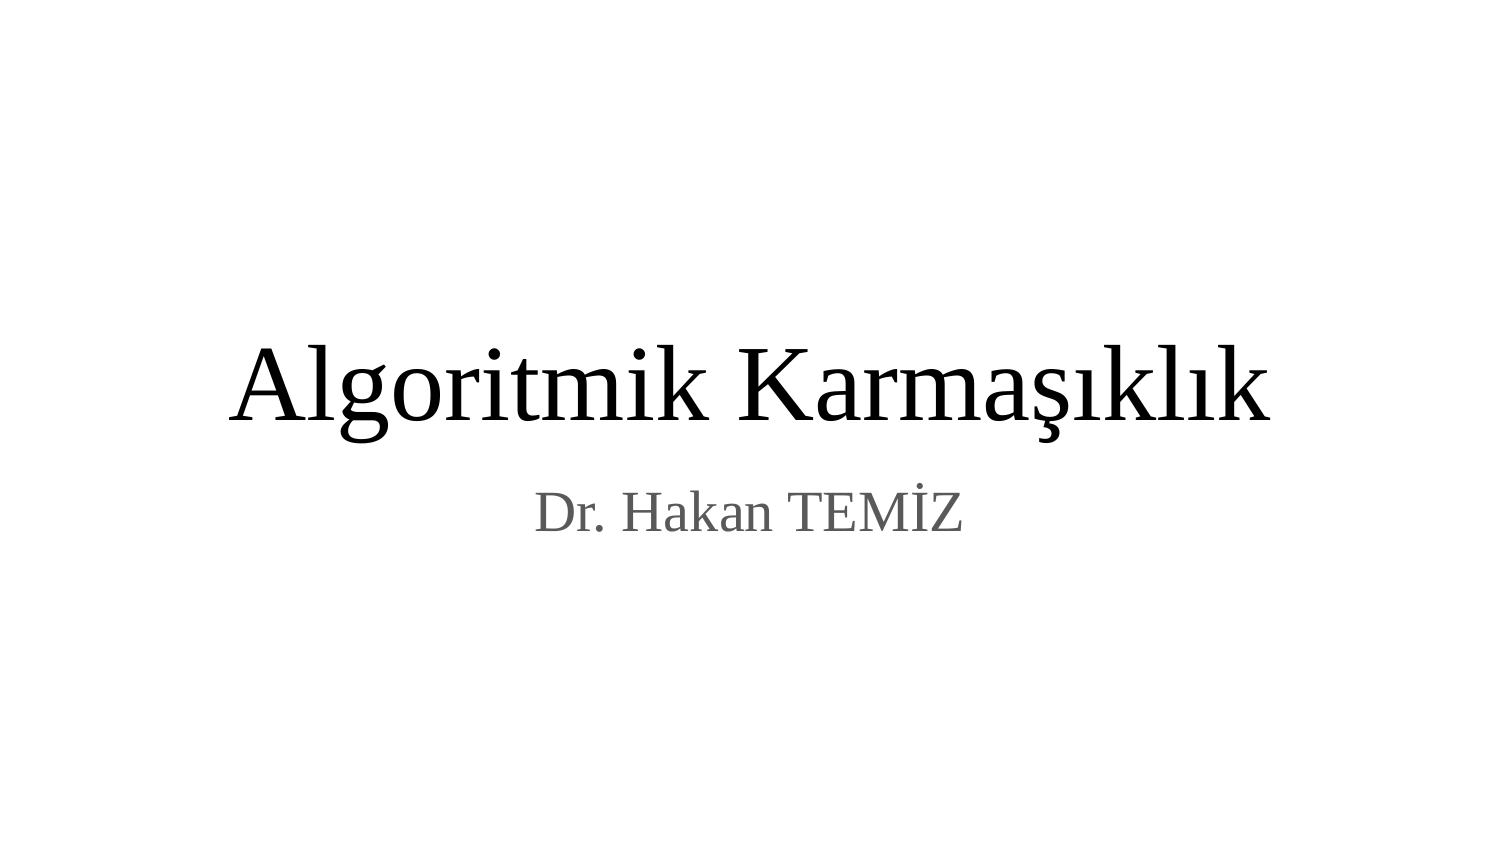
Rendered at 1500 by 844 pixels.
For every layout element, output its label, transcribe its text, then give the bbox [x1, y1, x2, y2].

subtitle Dr. Hakan TEMİZ [51, 464, 1449, 595]
title Algoritmik Karmaşıklık [51, 122, 1449, 459]
